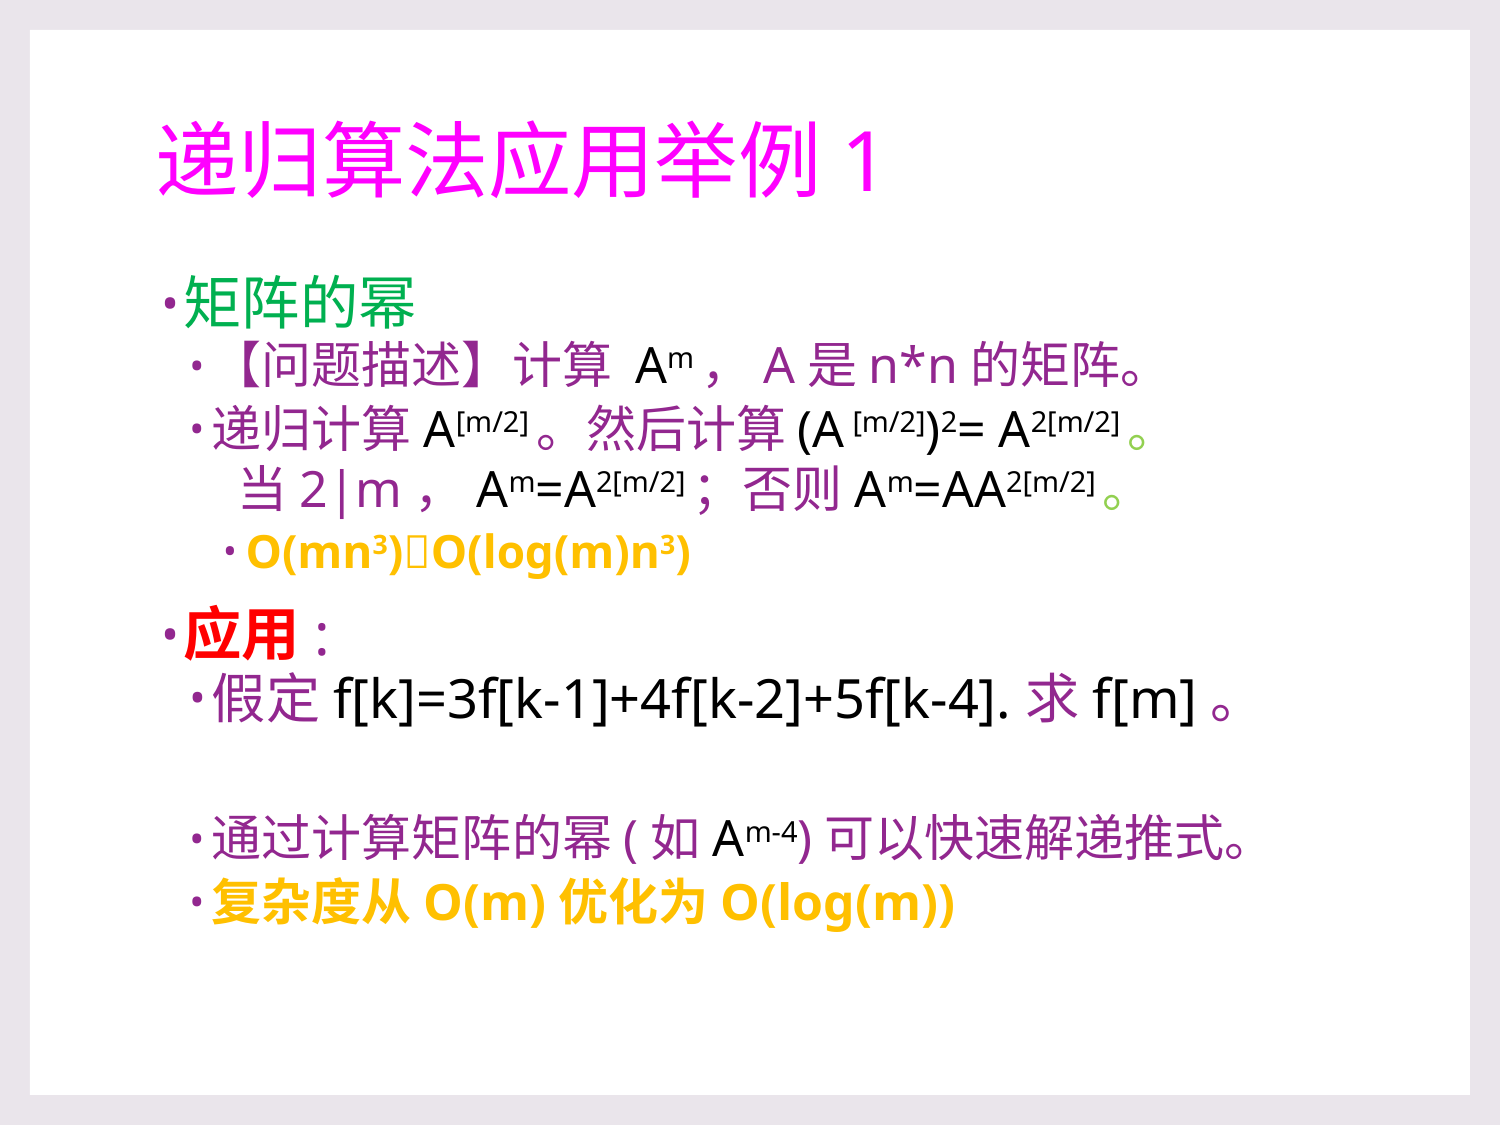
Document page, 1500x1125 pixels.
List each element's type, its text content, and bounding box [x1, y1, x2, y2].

title 递归算法应用举例1 [140, 99, 1356, 230]
